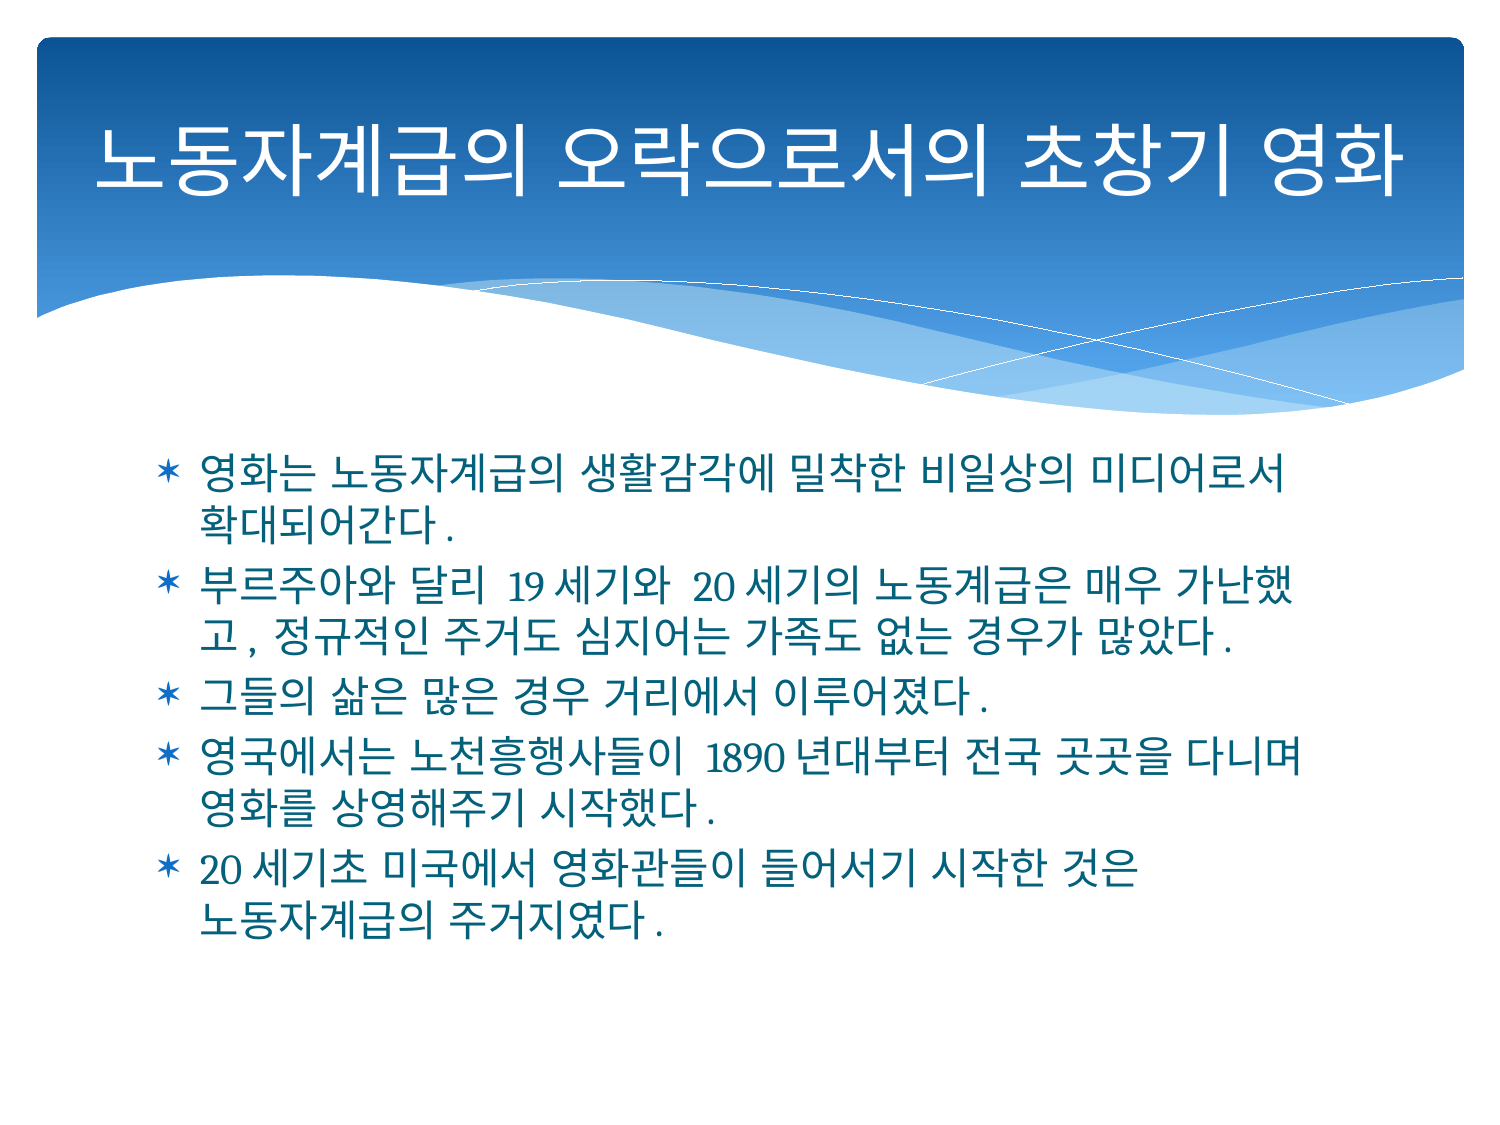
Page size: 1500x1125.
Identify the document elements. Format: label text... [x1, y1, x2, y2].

list 영화는 노동자계급의 생활감각에 밀착한 비일상의 미디어로서 확대되어간다. 부르주아와 달리 19세기와 20세기의 노동계급은 매우 가난했고, 정규적인 주거도 심지어는 가족도 없는 경우가 많았다. 그들의 삶은 많은 경우 거리에서 이루어졌다. 영국에서는 노천흥행사들이 1890년대부터 전국 곳곳을 다니며 영화를 상영해주기 시작했다. 20세기초 미국에서 영화관들이 들어서기 시작한 것은 노동자계급의 주거지였다. [143, 438, 1359, 1005]
title 노동자계급의 오락으로서의 초창기 영화 [75, 55, 1425, 261]
